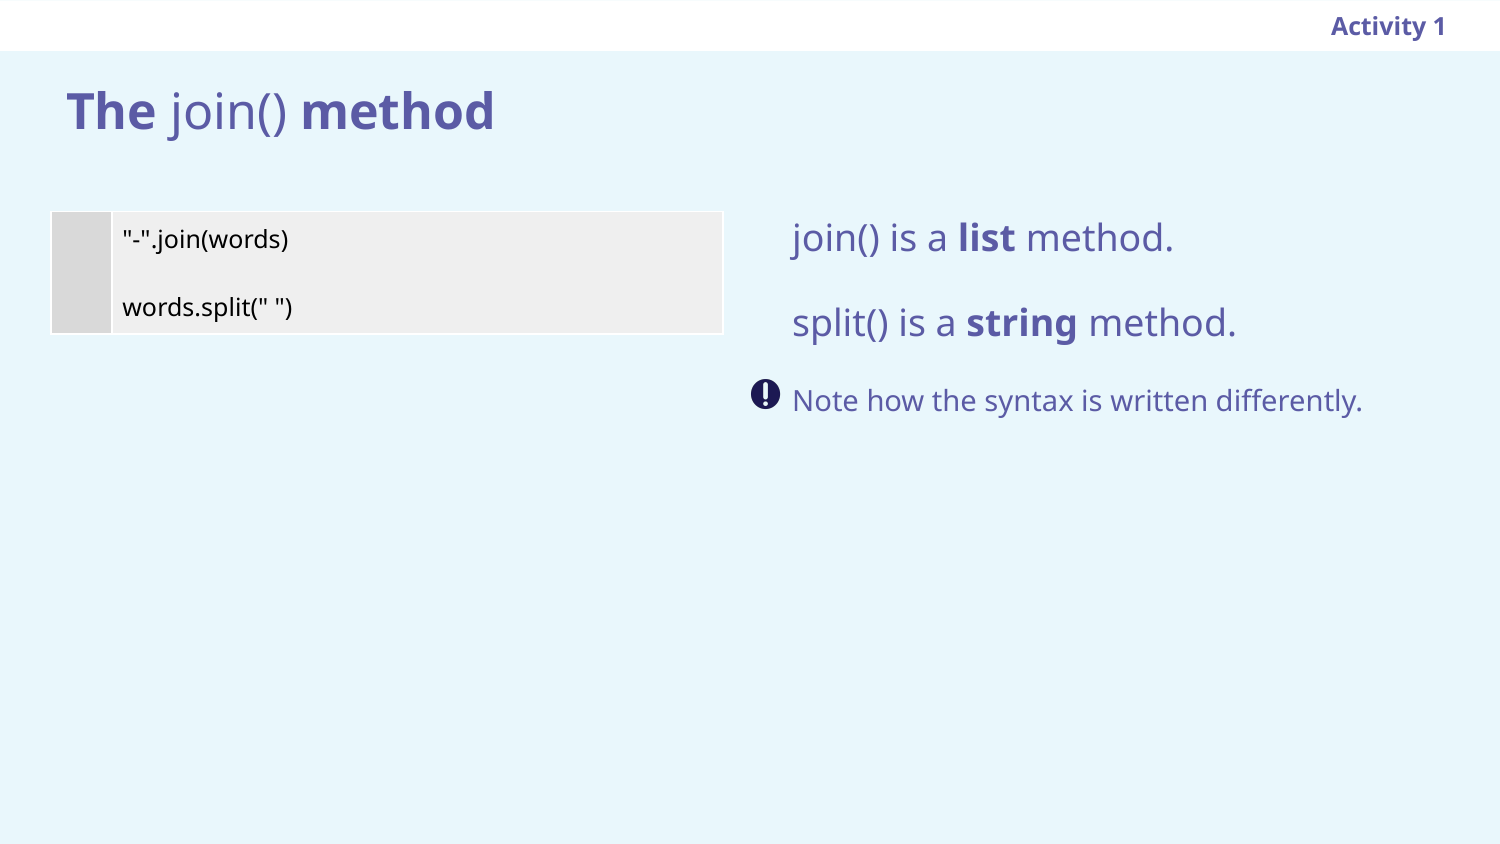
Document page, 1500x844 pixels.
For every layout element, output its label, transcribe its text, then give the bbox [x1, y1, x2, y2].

table_header "-".join(words) words.split(" ") [113, 212, 722, 333]
list join() is a list method. split() is a string method. Note how the syntax is written differently. [776, 191, 1449, 793]
title The join() method [51, 52, 1449, 167]
picture [749, 378, 781, 411]
subtitle Activity 1 [862, 0, 1448, 52]
table_header [52, 212, 111, 333]
